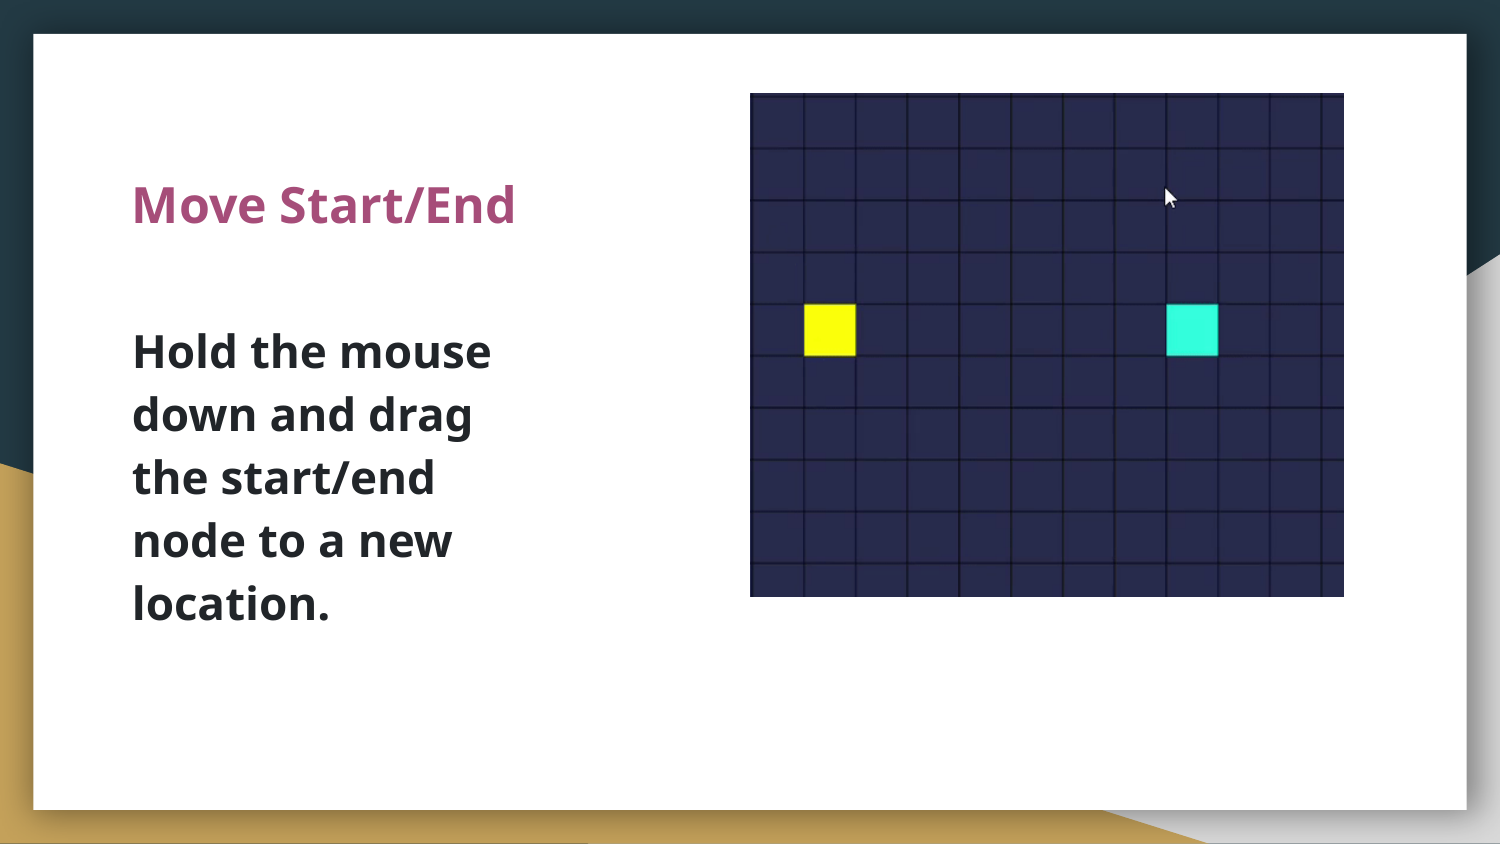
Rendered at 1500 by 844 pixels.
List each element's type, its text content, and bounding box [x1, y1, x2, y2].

title Move Start/End Hold the mouse down and drag the start/end node to a new location. [116, 146, 547, 697]
picture [749, 93, 1344, 598]
